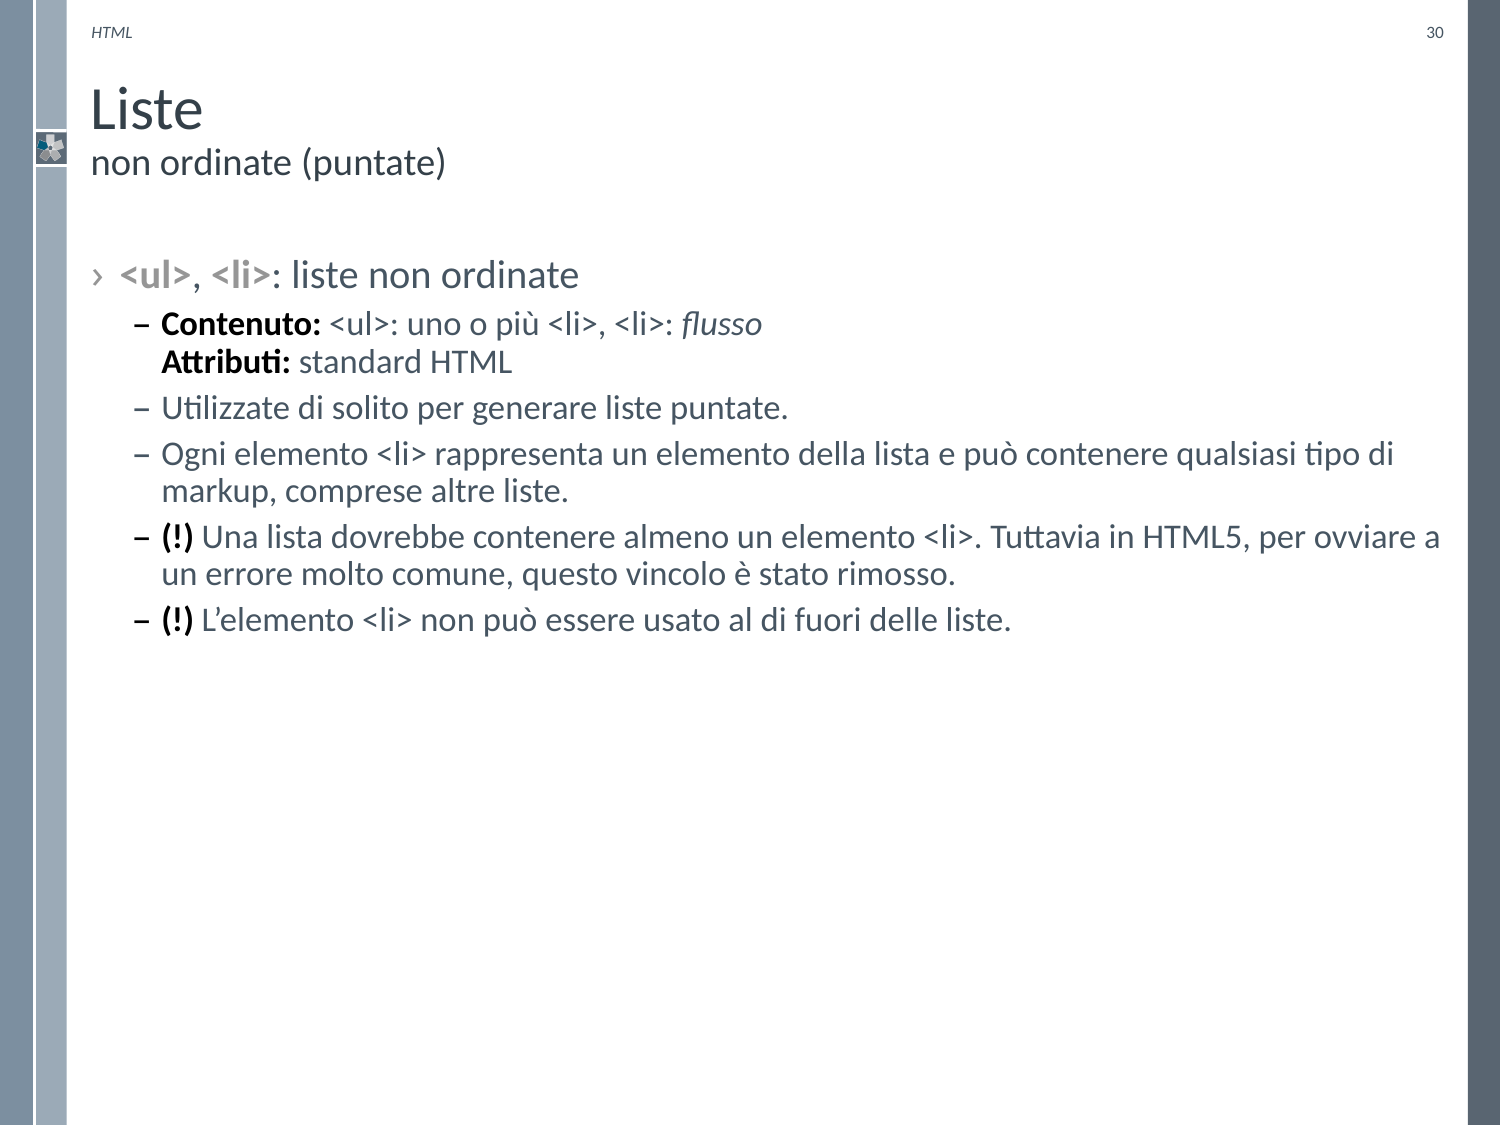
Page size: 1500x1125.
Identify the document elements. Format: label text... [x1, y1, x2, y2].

footer HTML [76, 8, 566, 55]
slide_number 30 [1370, 8, 1459, 55]
picture [37, 134, 64, 161]
list <ul>, <li>: liste non ordinate Contenuto: <ul>: uno o più <li>, <li>: flusso Attributi: standard HTML Utilizzate di solito per generare liste puntate. Ogni elemento <li> rappresenta un elemento della lista e può contenere qualsiasi tipo di markup, comprese altre liste. (!) Una lista dovrebbe contenere almeno un elemento <li>. Tuttavia in HTML5, per ovviare a un errore molto comune, questo vincolo è stato rimosso. (!) L’elemento <li> non può essere usato al di fuori delle liste. [76, 246, 1459, 1106]
title Liste non ordinate (puntate) [75, 68, 1459, 233]
